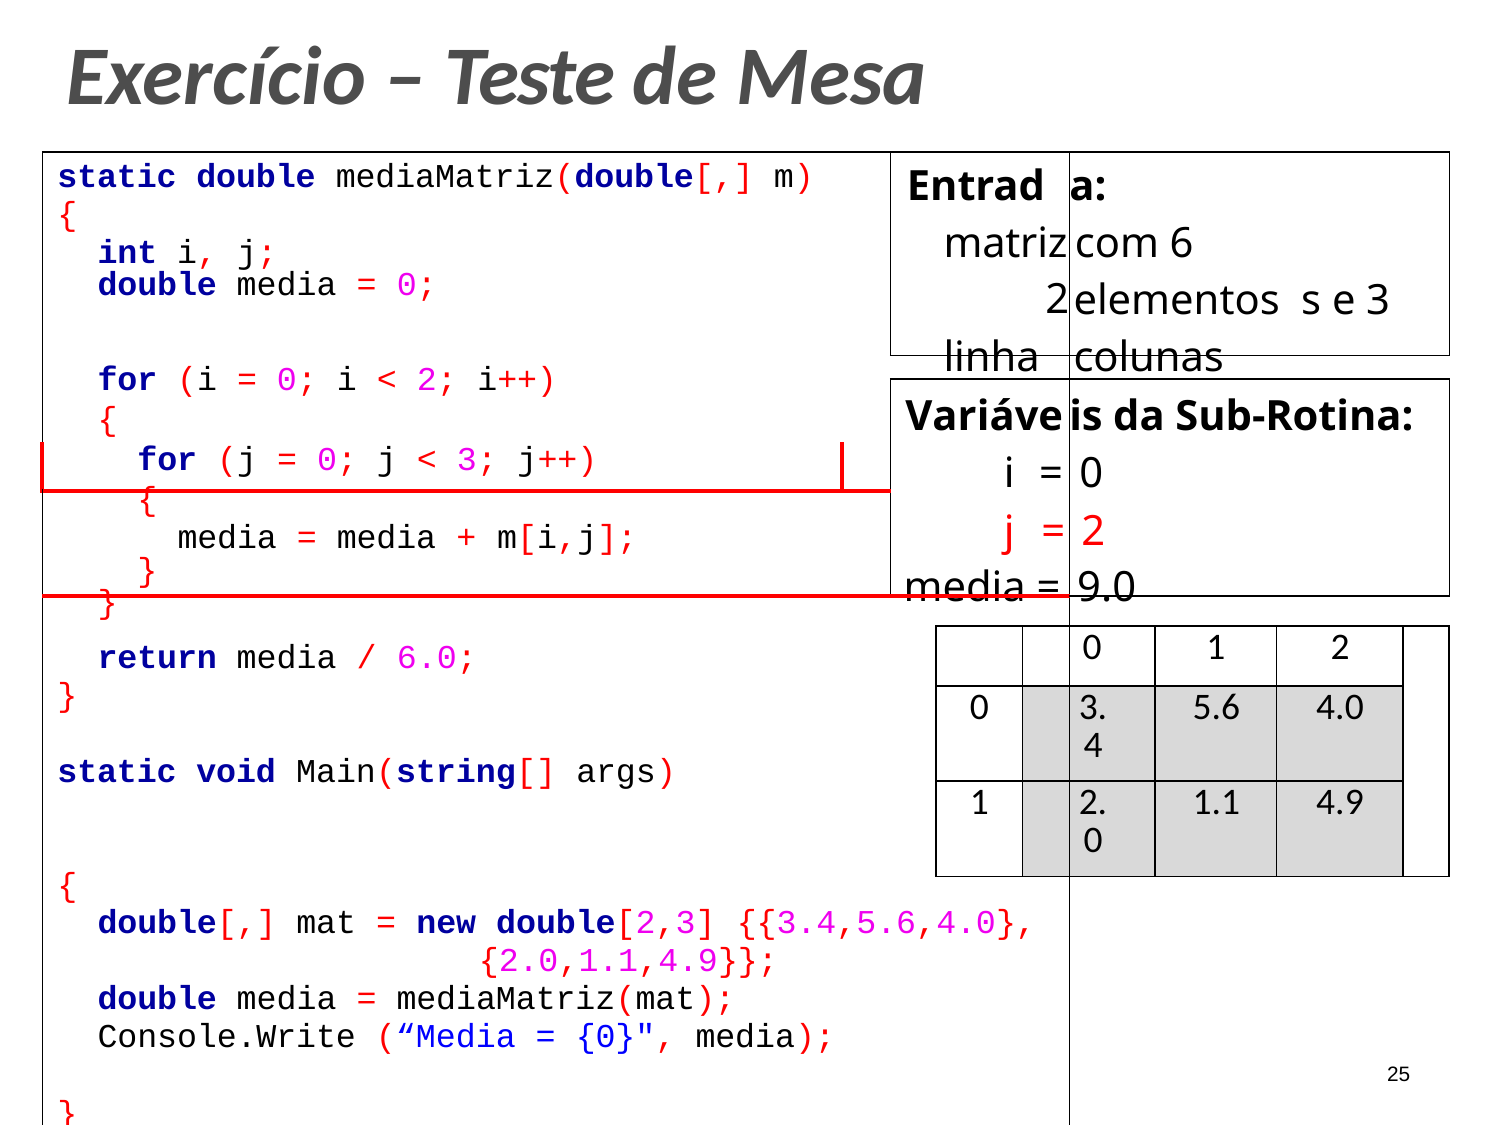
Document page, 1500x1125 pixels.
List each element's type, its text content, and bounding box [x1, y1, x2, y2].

slide_number 25 [1382, 1060, 1415, 1125]
table_cell 0 [937, 687, 1022, 780]
table_cell is da Sub-Rotina: 0 2 9.0 [1070, 380, 1449, 595]
table_cell 0 [1070, 627, 1154, 685]
table_cell [1023, 687, 1069, 780]
table_cell [43, 356, 1069, 379]
table_cell [1070, 597, 1449, 625]
table_cell for (i = 0; i < 2; i++) { [43, 379, 890, 442]
table_cell } [43, 598, 1069, 626]
table_cell { double[,] mat = new double[2,3] {{3.4,5.6,4.0}, {2.0,1.1,4.9}}; double media = mediaMatriz(mat); Console.Write (“Media = {0}", media); } [43, 876, 1069, 1125]
table_cell 3.4 [1070, 687, 1154, 780]
table_cell 4.0 [1277, 687, 1402, 780]
table_cell 2.0 [1070, 782, 1154, 876]
table_header static double mediaMatriz(double[,] m) { int i, j; double media = 0; [43, 153, 890, 356]
table_cell [1023, 782, 1069, 876]
table_cell { media = media + m[i,j]; } [43, 493, 890, 594]
table_cell [1404, 627, 1448, 876]
table_cell [1070, 356, 1449, 378]
table_header Entrad matriz 2 linha [891, 153, 1069, 355]
table_cell 1.1 [1156, 782, 1276, 876]
table_cell [937, 627, 1022, 685]
table_cell 2 [1277, 627, 1402, 685]
title Exercício – Teste de Mesa [64, 19, 941, 151]
table_header a: com 6 elementos s e 3 colunas [1070, 153, 1449, 355]
table_cell Variáve i = j = media = [891, 380, 1069, 594]
table_cell for (j = 0; j < 3; j++) [44, 442, 840, 489]
table_cell [1023, 627, 1069, 685]
table_cell [1070, 877, 1449, 1125]
table_cell 5.6 [1156, 687, 1276, 780]
table_cell 4.9 [1277, 782, 1402, 876]
table_cell 1 [1156, 627, 1276, 685]
table_cell return media / 6.0; } static void Main(string[] args) [43, 626, 935, 876]
table_cell [844, 442, 890, 489]
table_cell 1 [937, 782, 1022, 876]
